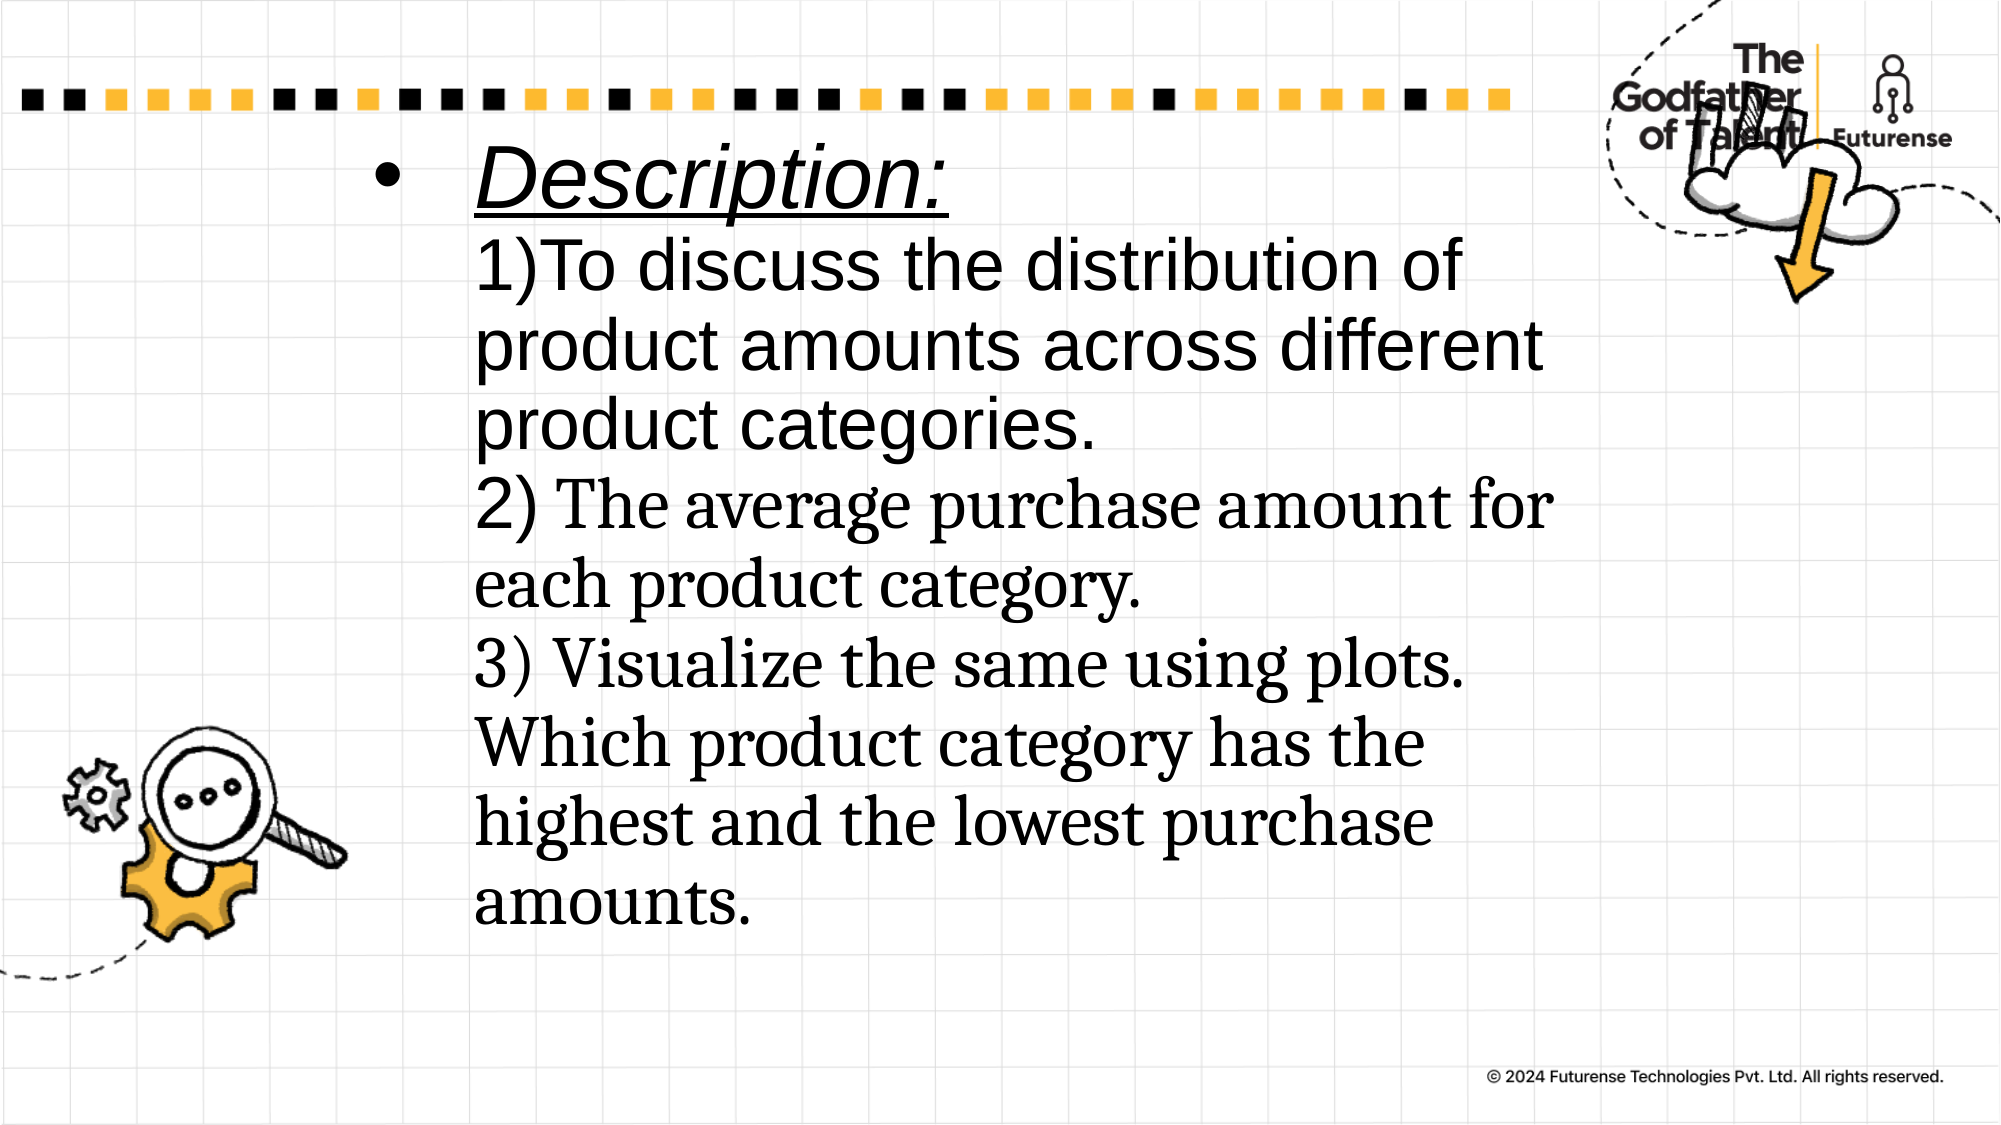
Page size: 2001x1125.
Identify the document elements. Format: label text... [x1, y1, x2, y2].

title Description: 1)To discuss the distribution of product amounts across different product categories. 2) The average purchase amount for each product category. 3) Visualize the same using plots. Which product category has the highest and the lowest purchase amounts. [357, 119, 1592, 1049]
picture [0, 0, 2001, 1125]
